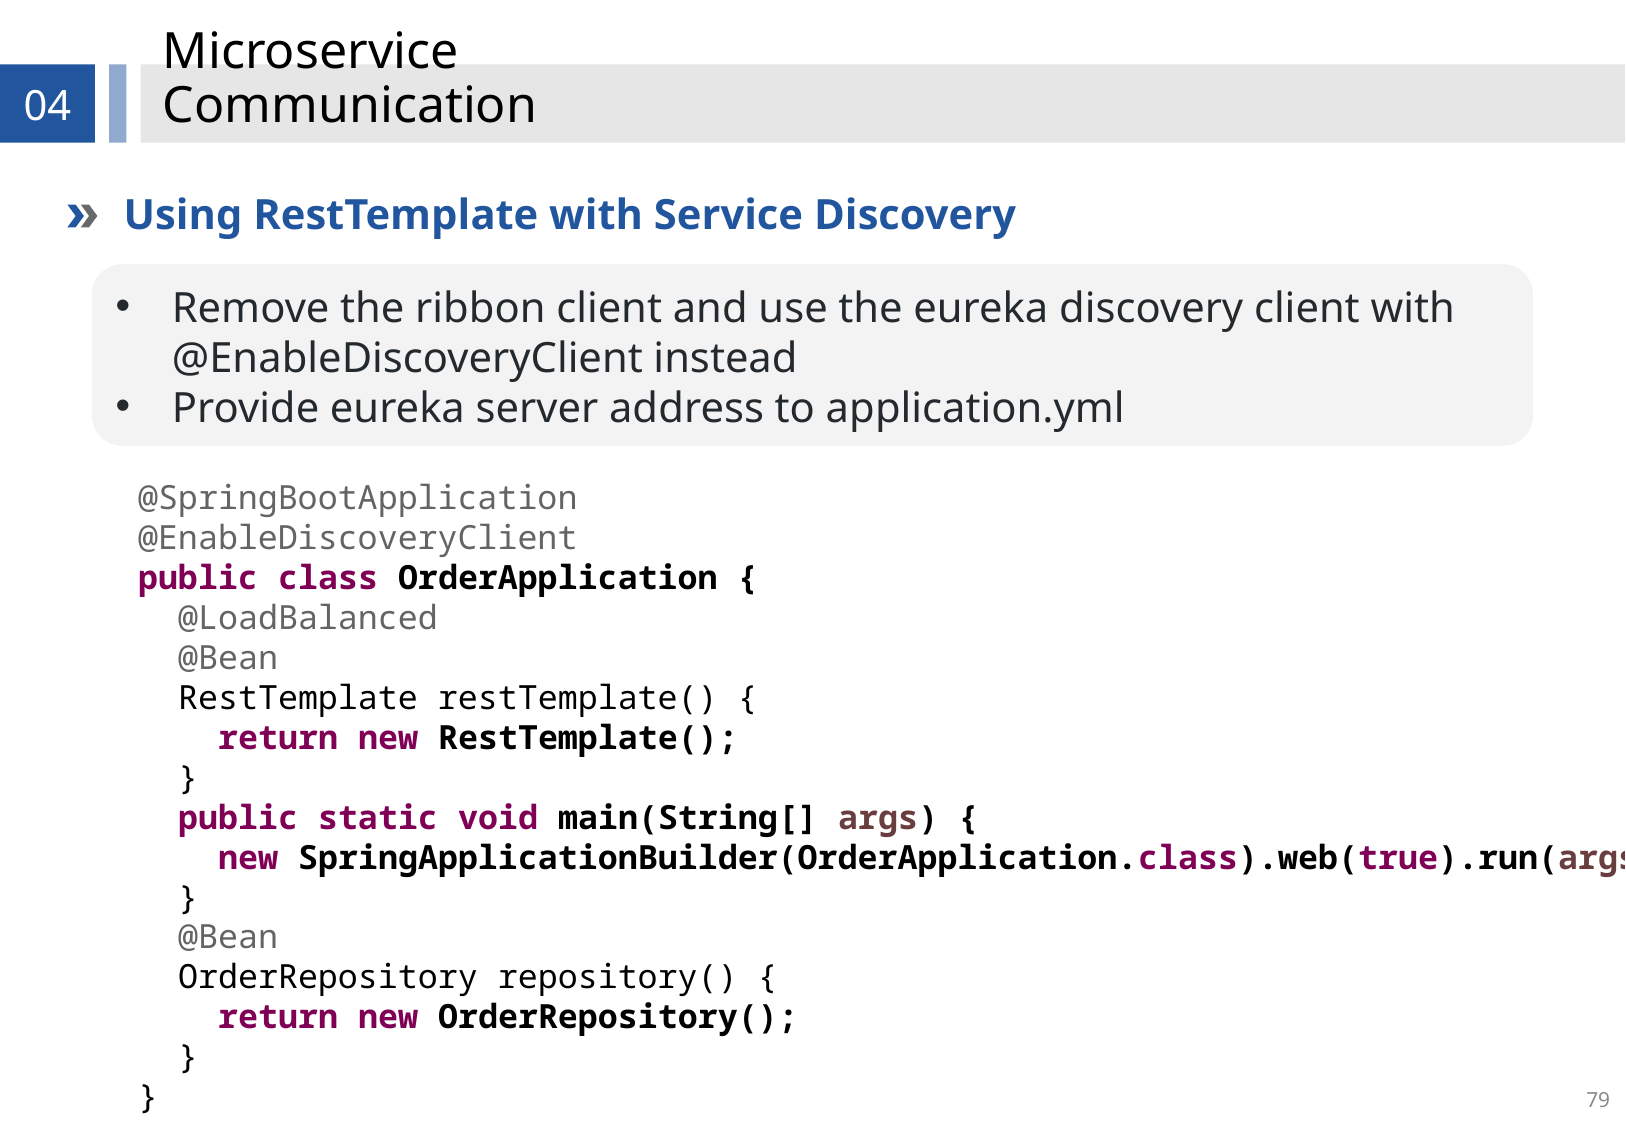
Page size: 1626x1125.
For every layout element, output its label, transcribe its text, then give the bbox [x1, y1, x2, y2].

title Microservice Communication [162, 78, 830, 134]
list Using RestTemplate with Service Discovery [123, 193, 1597, 239]
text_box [67, 204, 98, 228]
text_box @SpringBootApplication @EnableDiscoveryClient public class OrderApplication { @LoadBalanced @Bean RestTemplate restTemplate() { return new RestTemplate(); } public static void main(String[] args) { new SpringApplicationBuilder(OrderApplication.class).web(true).run(args); } @Bean OrderRepository repository() { return new OrderRepository(); } } [123, 469, 1625, 1123]
text_box Remove the ribbon client and use the eureka discovery client with @EnableDiscoveryClient instead Provide eureka server address to application.yml [90, 263, 1535, 447]
list 04 [12, 83, 83, 130]
